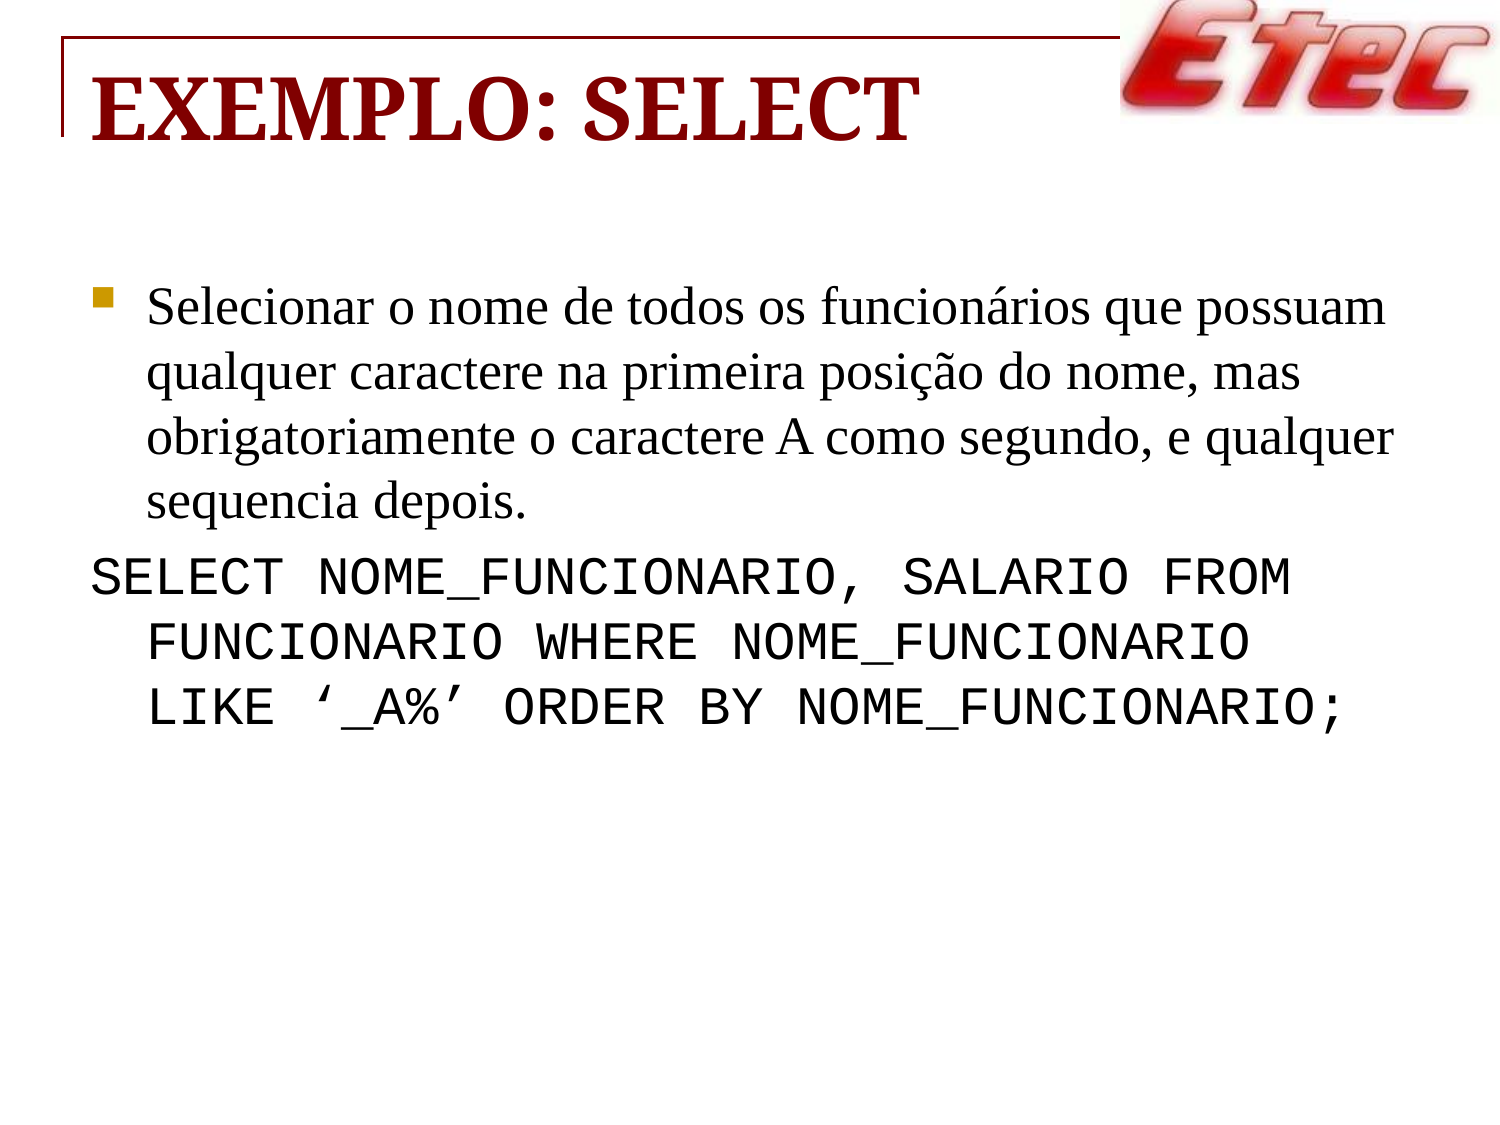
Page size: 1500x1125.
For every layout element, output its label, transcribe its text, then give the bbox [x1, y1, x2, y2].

picture [1120, 0, 1500, 124]
title Exemplo: SELECT [74, 45, 1426, 233]
list Selecionar o nome de todos os funcionários que possuam qualquer caractere na primeira posição do nome, mas obrigatoriamente o caractere A como segundo, e qualquer sequencia depois. SELECT NOME_FUNCIONARIO, SALARIO FROM FUNCIONARIO WHERE NOME_FUNCIONARIO LIKE ‘_A%’ ORDER BY NOME_FUNCIONARIO; [74, 262, 1426, 1006]
